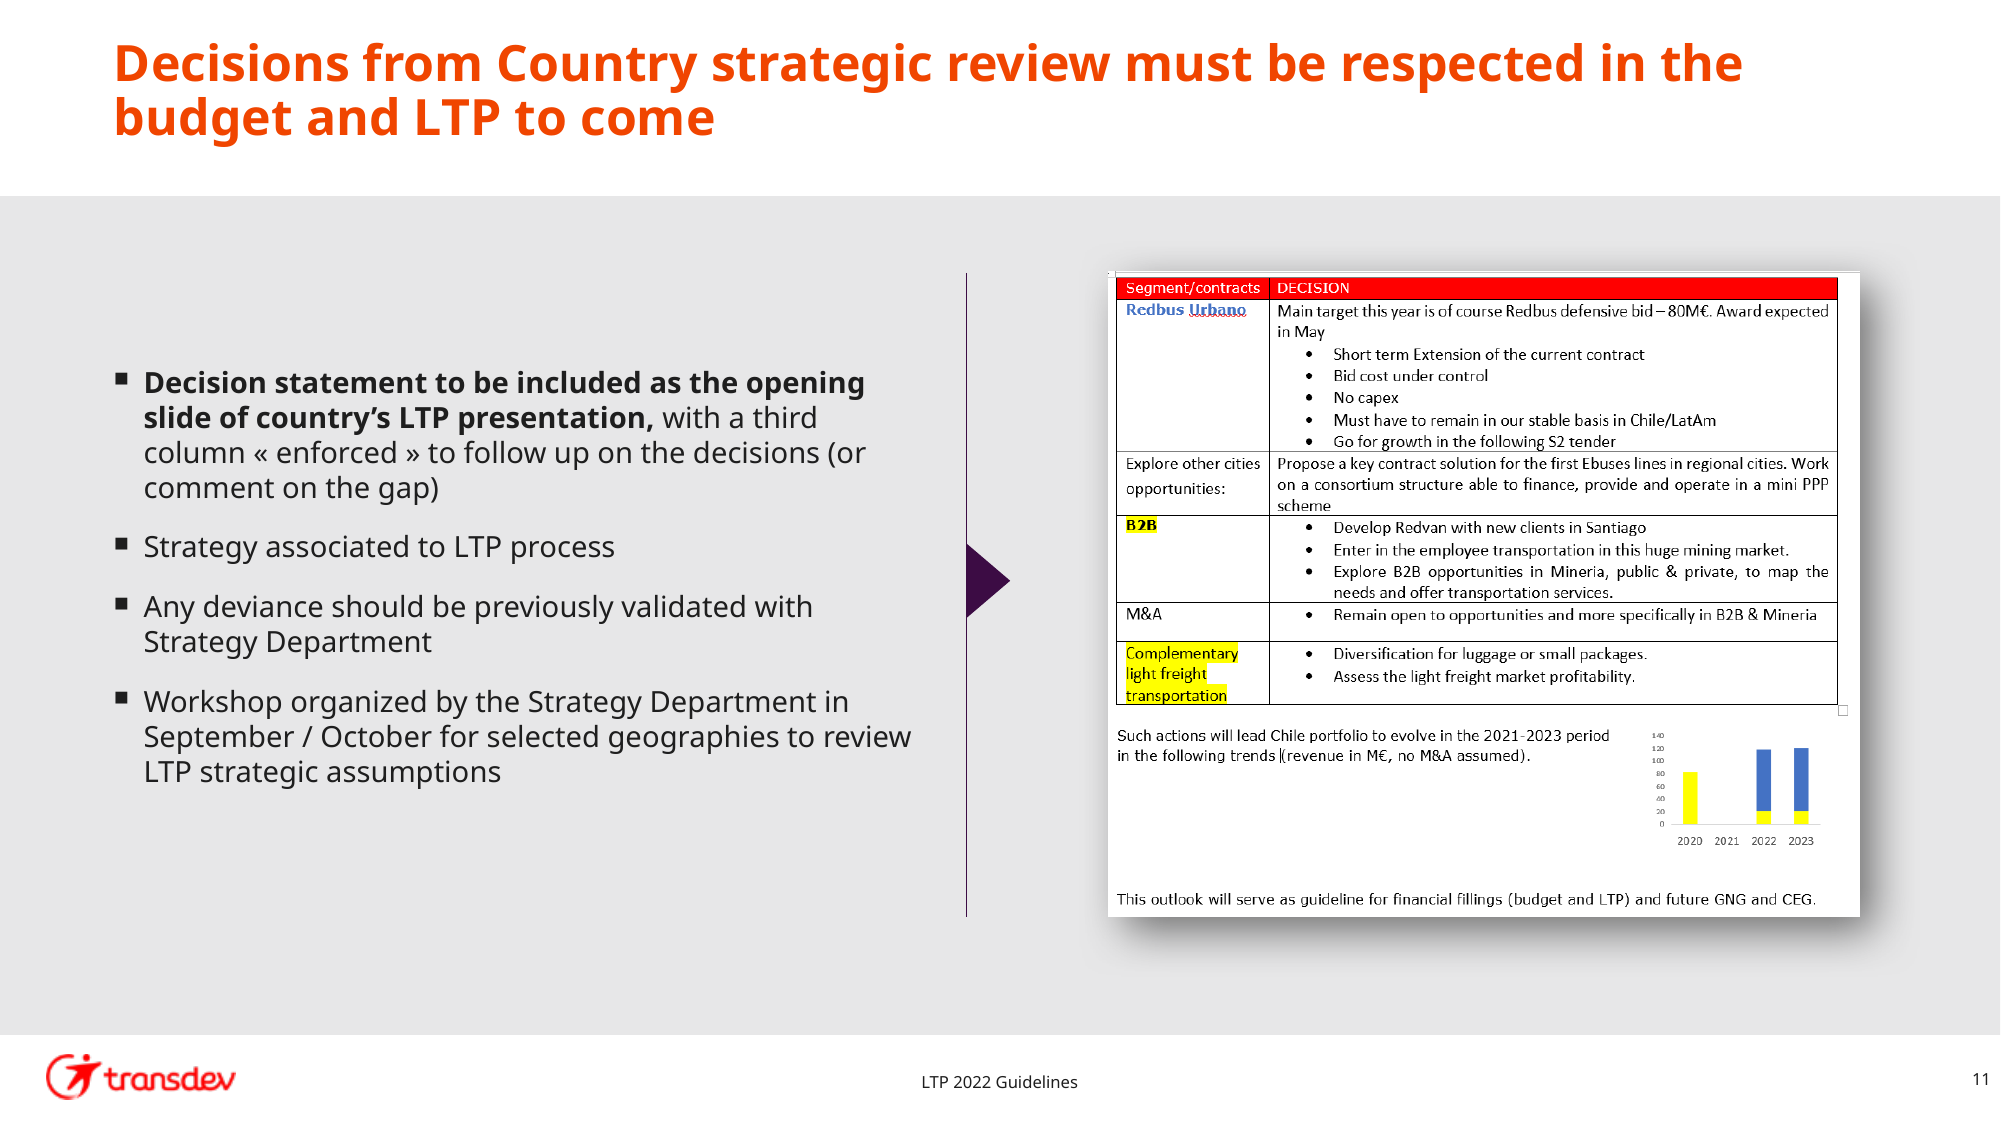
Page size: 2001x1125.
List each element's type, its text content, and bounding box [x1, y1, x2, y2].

title Decisions from Country strategic review must be respected in the budget and LTP to come [108, 25, 1898, 159]
picture [1108, 271, 1860, 917]
picture [46, 1054, 236, 1100]
text_box [967, 542, 1012, 619]
list Decision statement to be included as the opening slide of country’s LTP presentation, with a third column « enforced » to follow up on the decisions (or comment on the gap) Strategy associated to LTP process Any deviance should be previously validated with Strategy Department Workshop organized by the Strategy Department in September / October for selected geographies to review LTP strategic assumptions [108, 364, 923, 867]
footer LTP 2022 Guidelines [616, 1071, 1384, 1093]
